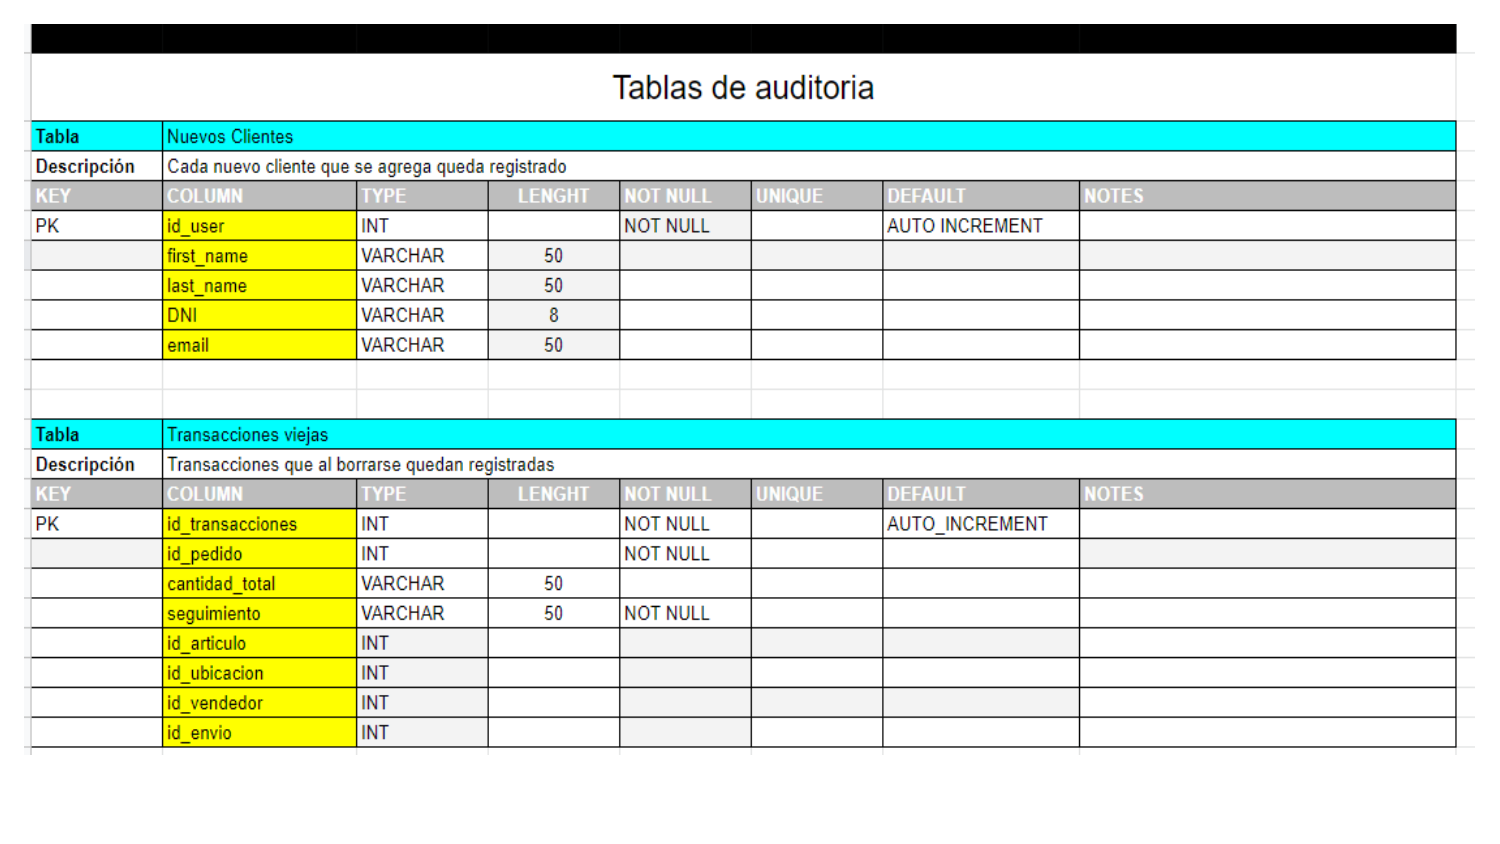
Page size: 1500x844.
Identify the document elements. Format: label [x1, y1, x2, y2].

picture [24, 24, 1476, 756]
